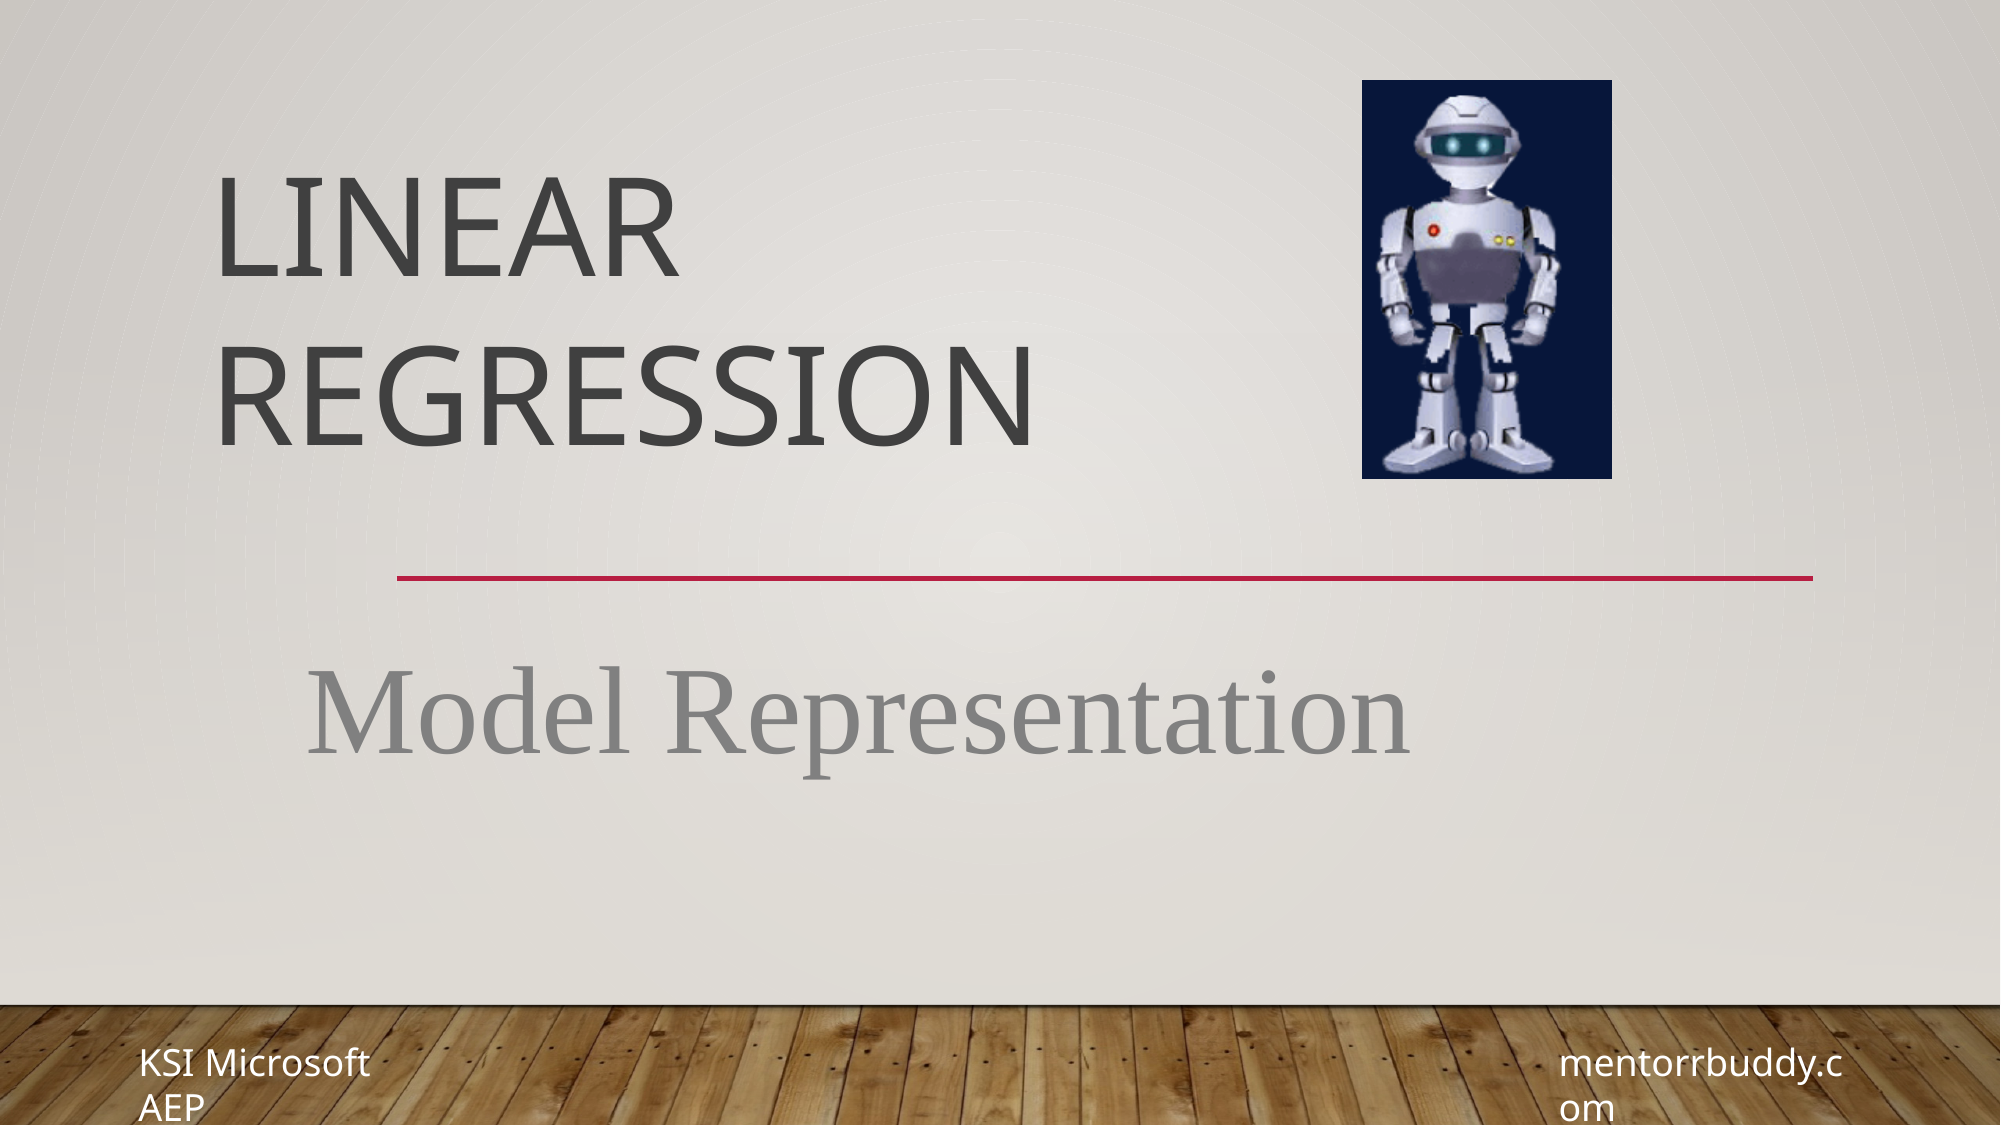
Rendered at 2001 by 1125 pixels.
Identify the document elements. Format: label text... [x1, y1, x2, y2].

picture [0, 1005, 2000, 1125]
title Linear regression [194, 62, 1612, 479]
picture [1362, 80, 1612, 480]
text_box Model Representation [290, 621, 1838, 787]
